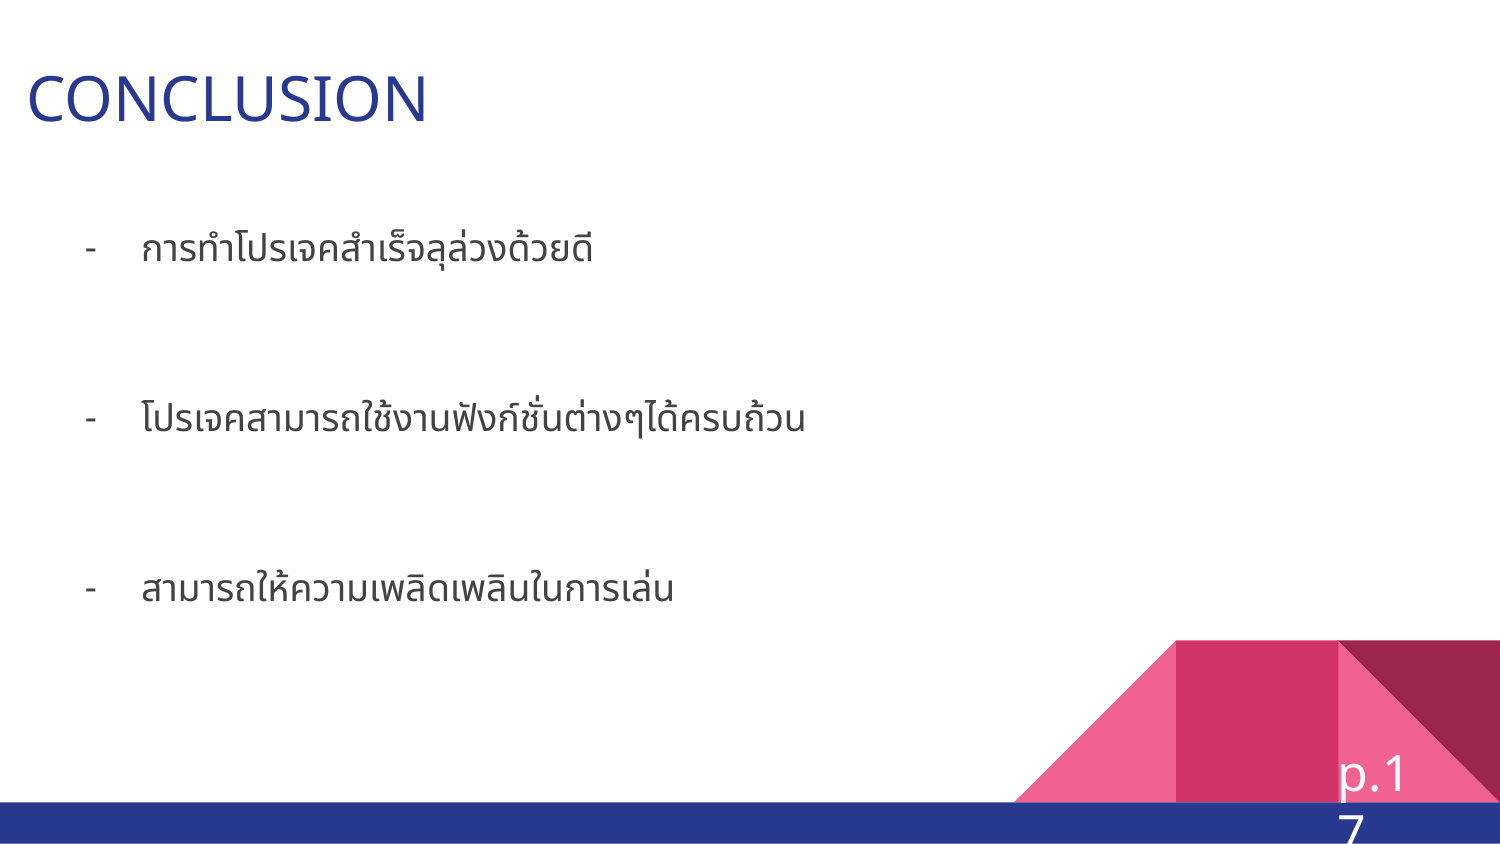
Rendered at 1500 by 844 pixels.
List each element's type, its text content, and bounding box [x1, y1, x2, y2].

list การทำโปรเจคสำเร็จลุล่วงด้วยดี โปรเจคสามารถใช้งานฟังก์ชั่นต่างๆได้ครบถ้วน สามารถให้ความเพลิดเพลินในการเล่น [51, 201, 1449, 750]
title CONCLUSION [11, 43, 1409, 144]
text_box p.17 [1322, 726, 1446, 810]
